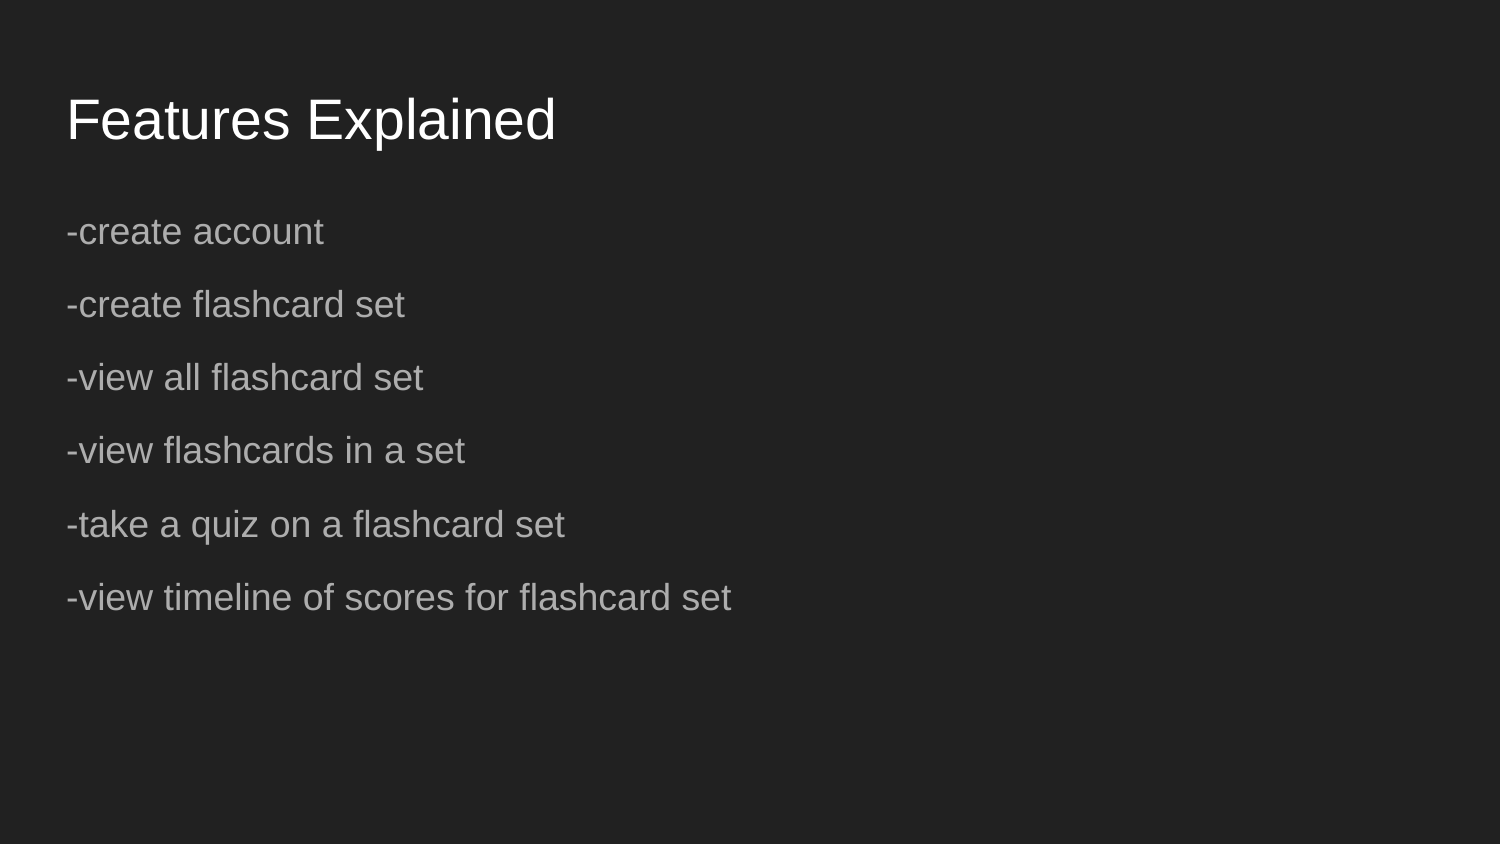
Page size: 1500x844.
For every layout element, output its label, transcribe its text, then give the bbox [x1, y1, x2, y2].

title Features Explained [51, 72, 1449, 167]
list -create account -create flashcard set -view all flashcard set -view flashcards in a set -take a quiz on a flashcard set -view timeline of scores for flashcard set [51, 189, 1449, 750]
